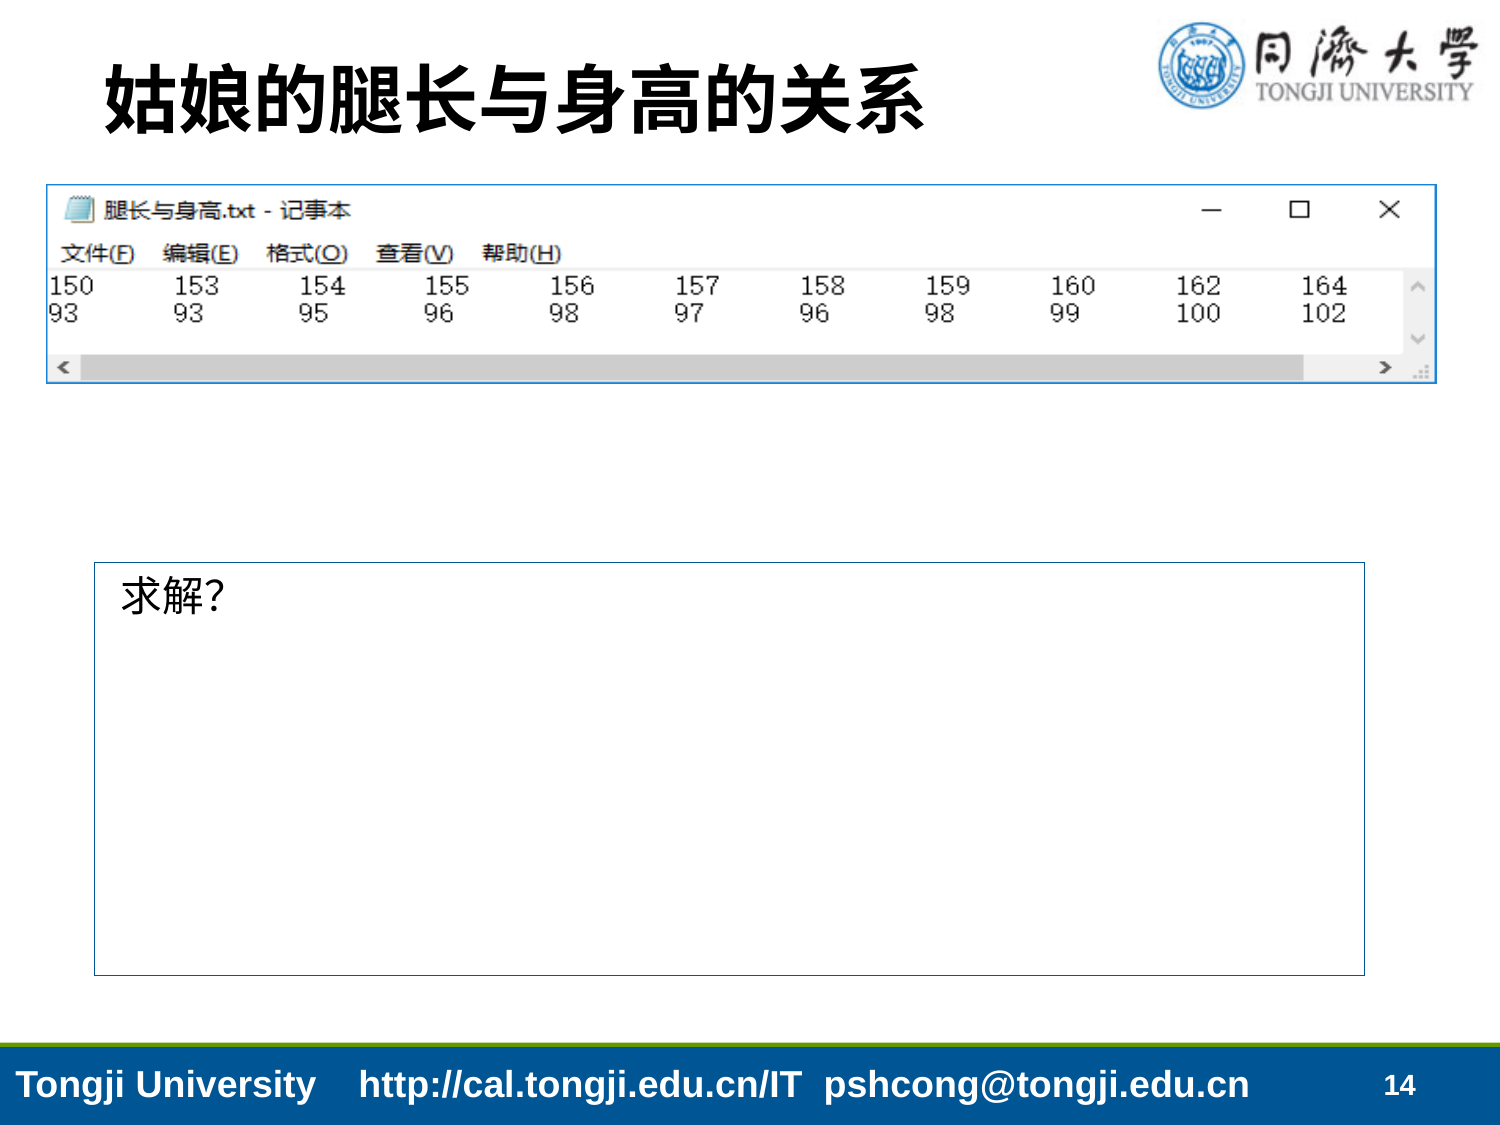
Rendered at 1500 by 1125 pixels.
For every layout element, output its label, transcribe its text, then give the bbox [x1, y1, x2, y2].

title 姑娘的腿长与身高的关系 [88, 1, 1395, 152]
text_box 求解？ [94, 562, 1365, 976]
picture [46, 184, 1437, 384]
picture [1395, 19, 1495, 113]
